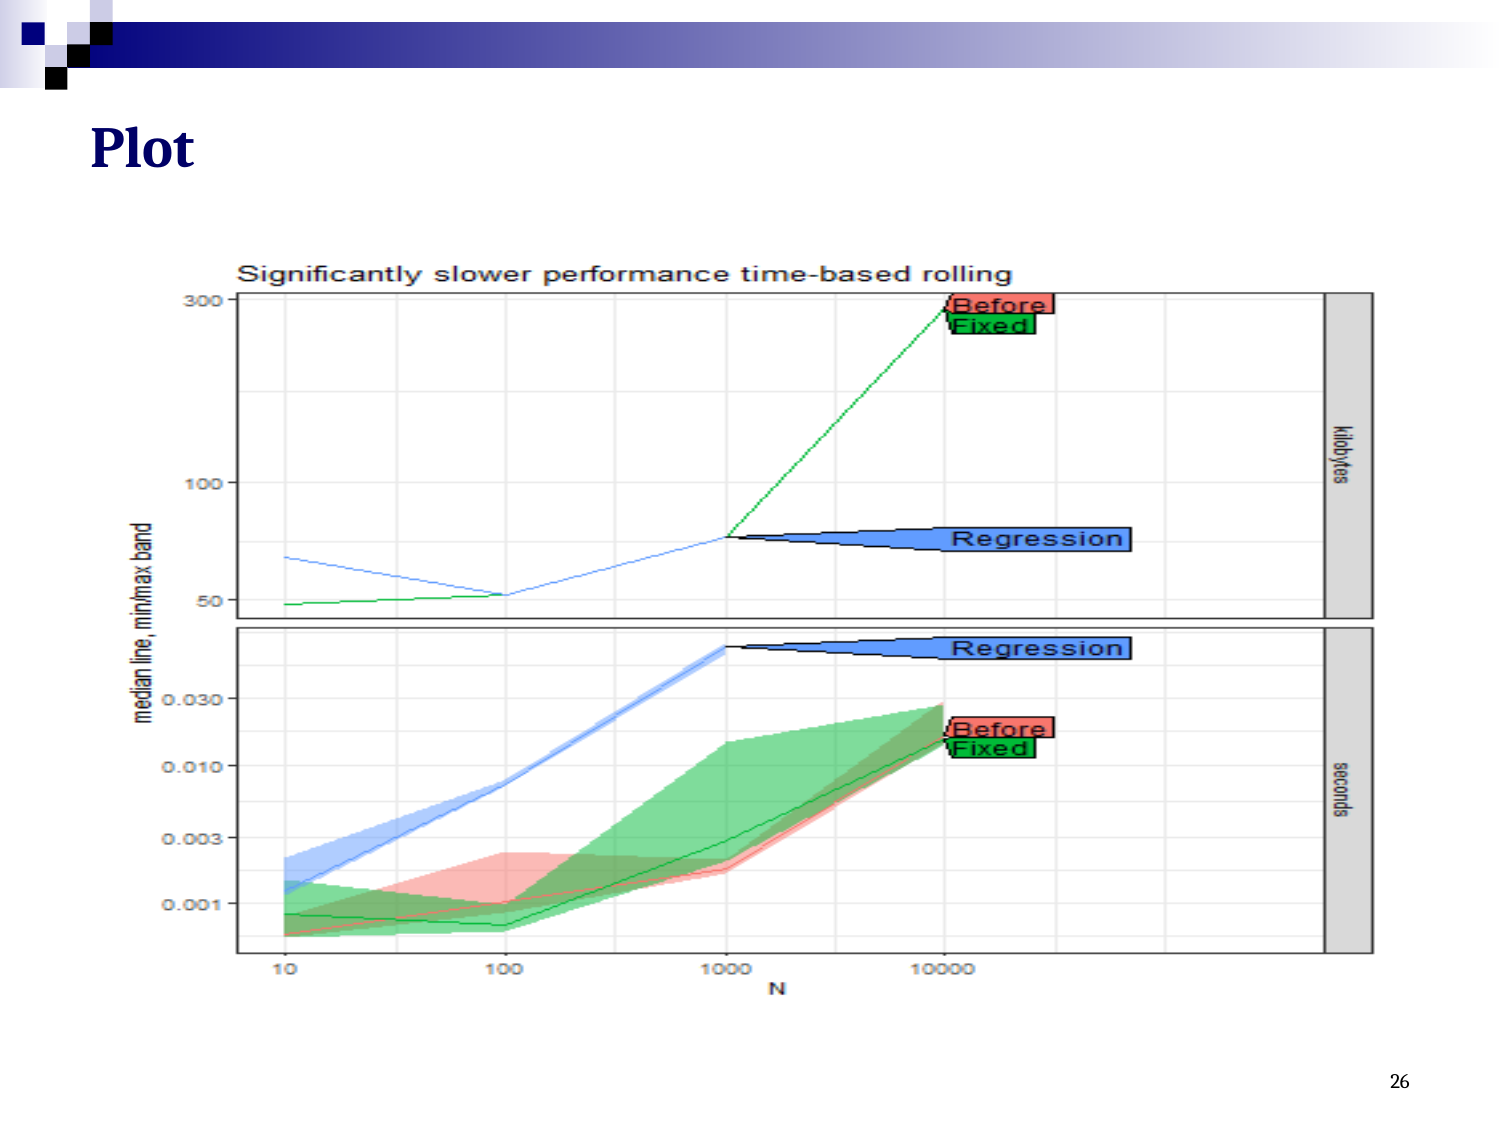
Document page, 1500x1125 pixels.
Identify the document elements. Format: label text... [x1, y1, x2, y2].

title Plot [74, 74, 1426, 213]
picture [112, 255, 1388, 1006]
slide_number 26 [1074, 1025, 1425, 1100]
